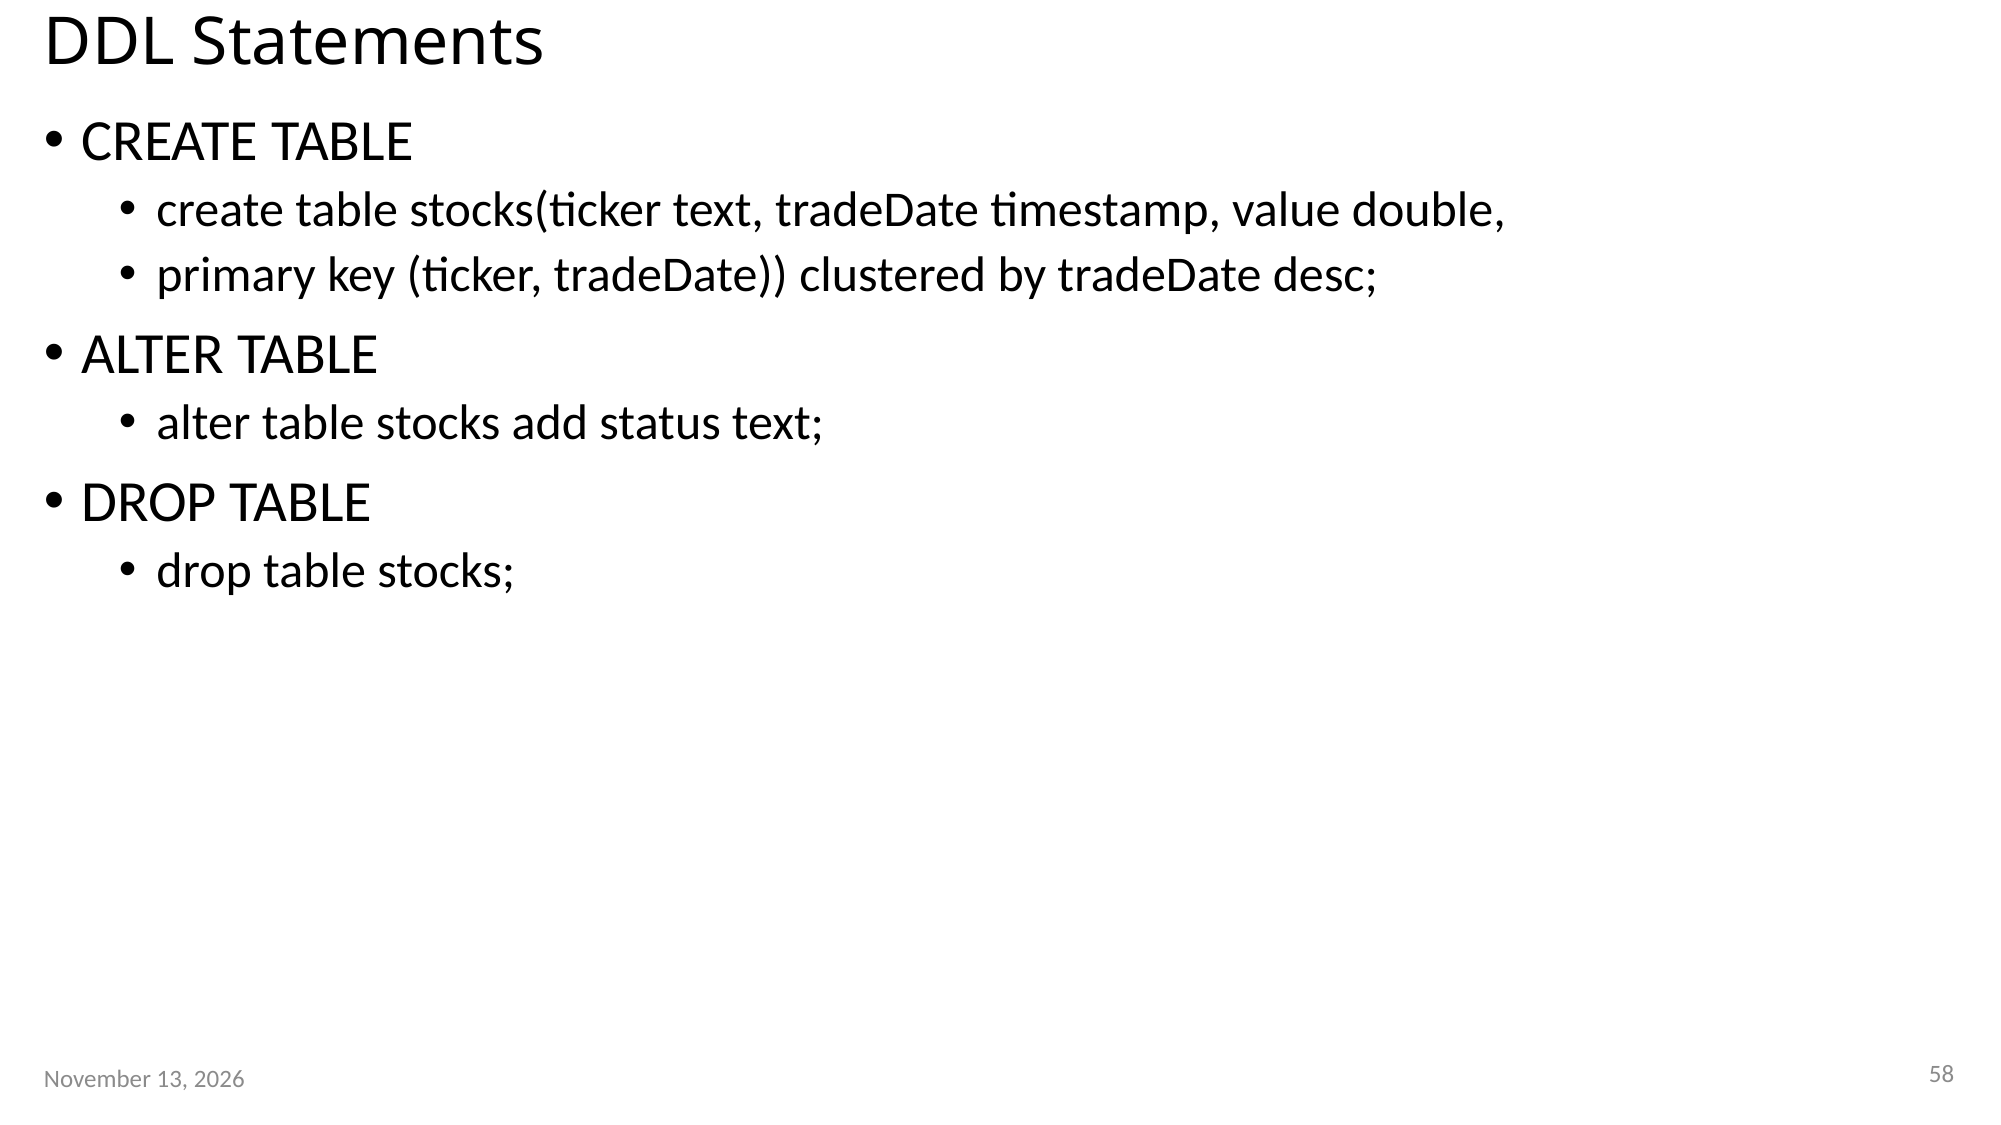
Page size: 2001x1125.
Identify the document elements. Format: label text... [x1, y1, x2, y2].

slide_number 58 [1717, 1042, 1970, 1103]
title DDL Statements [29, 0, 1970, 88]
list CREATE TABLE create table stocks(ticker text, tradeDate timestamp, value double, primary key (ticker, tradeDate)) clustered by tradeDate desc; ALTER TABLE alter table stocks add status text; DROP TABLE drop table stocks; [29, 102, 1970, 1014]
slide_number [29, 1047, 332, 1108]
